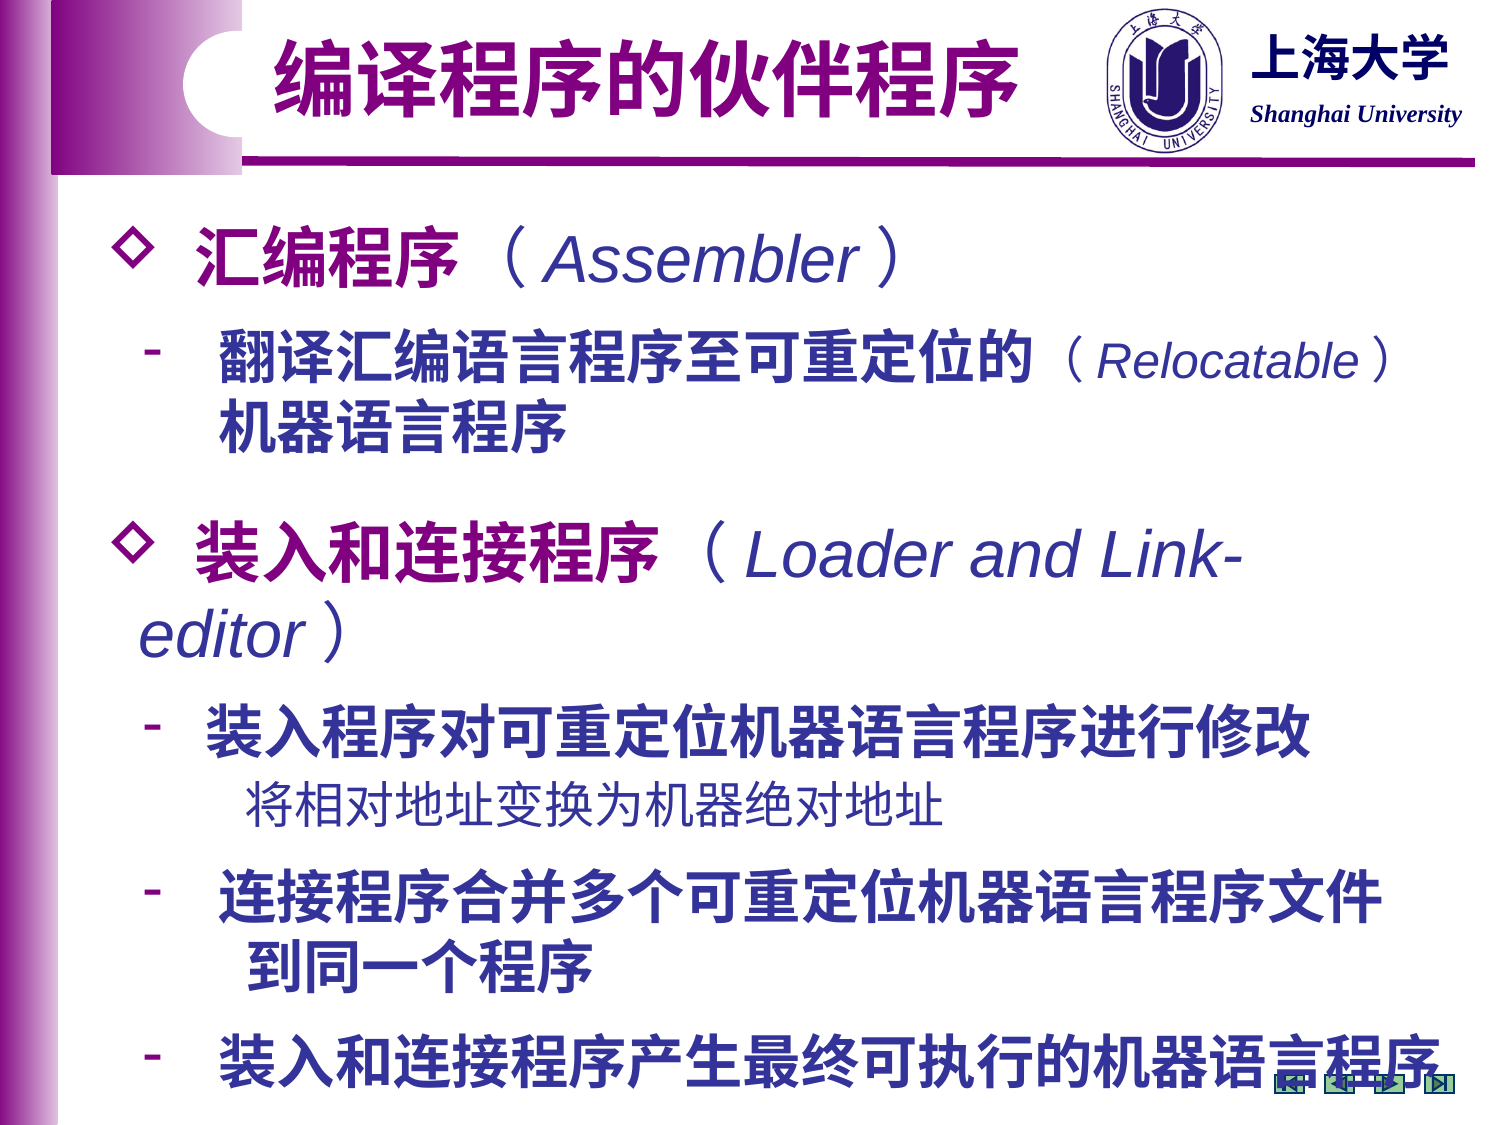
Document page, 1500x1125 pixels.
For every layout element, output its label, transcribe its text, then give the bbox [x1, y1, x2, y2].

text_box 汇编程序（Assembler） 翻译汇编语言程序至可重定位的（Relocatable） 机器语言程序 [88, 208, 1447, 468]
picture [1104, 7, 1225, 154]
text_box 装入和连接程序（Loader and Link-editor） 装入程序对可重定位机器语言程序进行修改 将相对地址变换为机器绝对地址 连接程序合并多个可重定位机器语言程序文件 到同一个程序 装入和连接程序产生最终可执行的机器语言程序 [88, 503, 1500, 1103]
text_box 编译程序的伙伴程序 [248, 31, 1046, 136]
